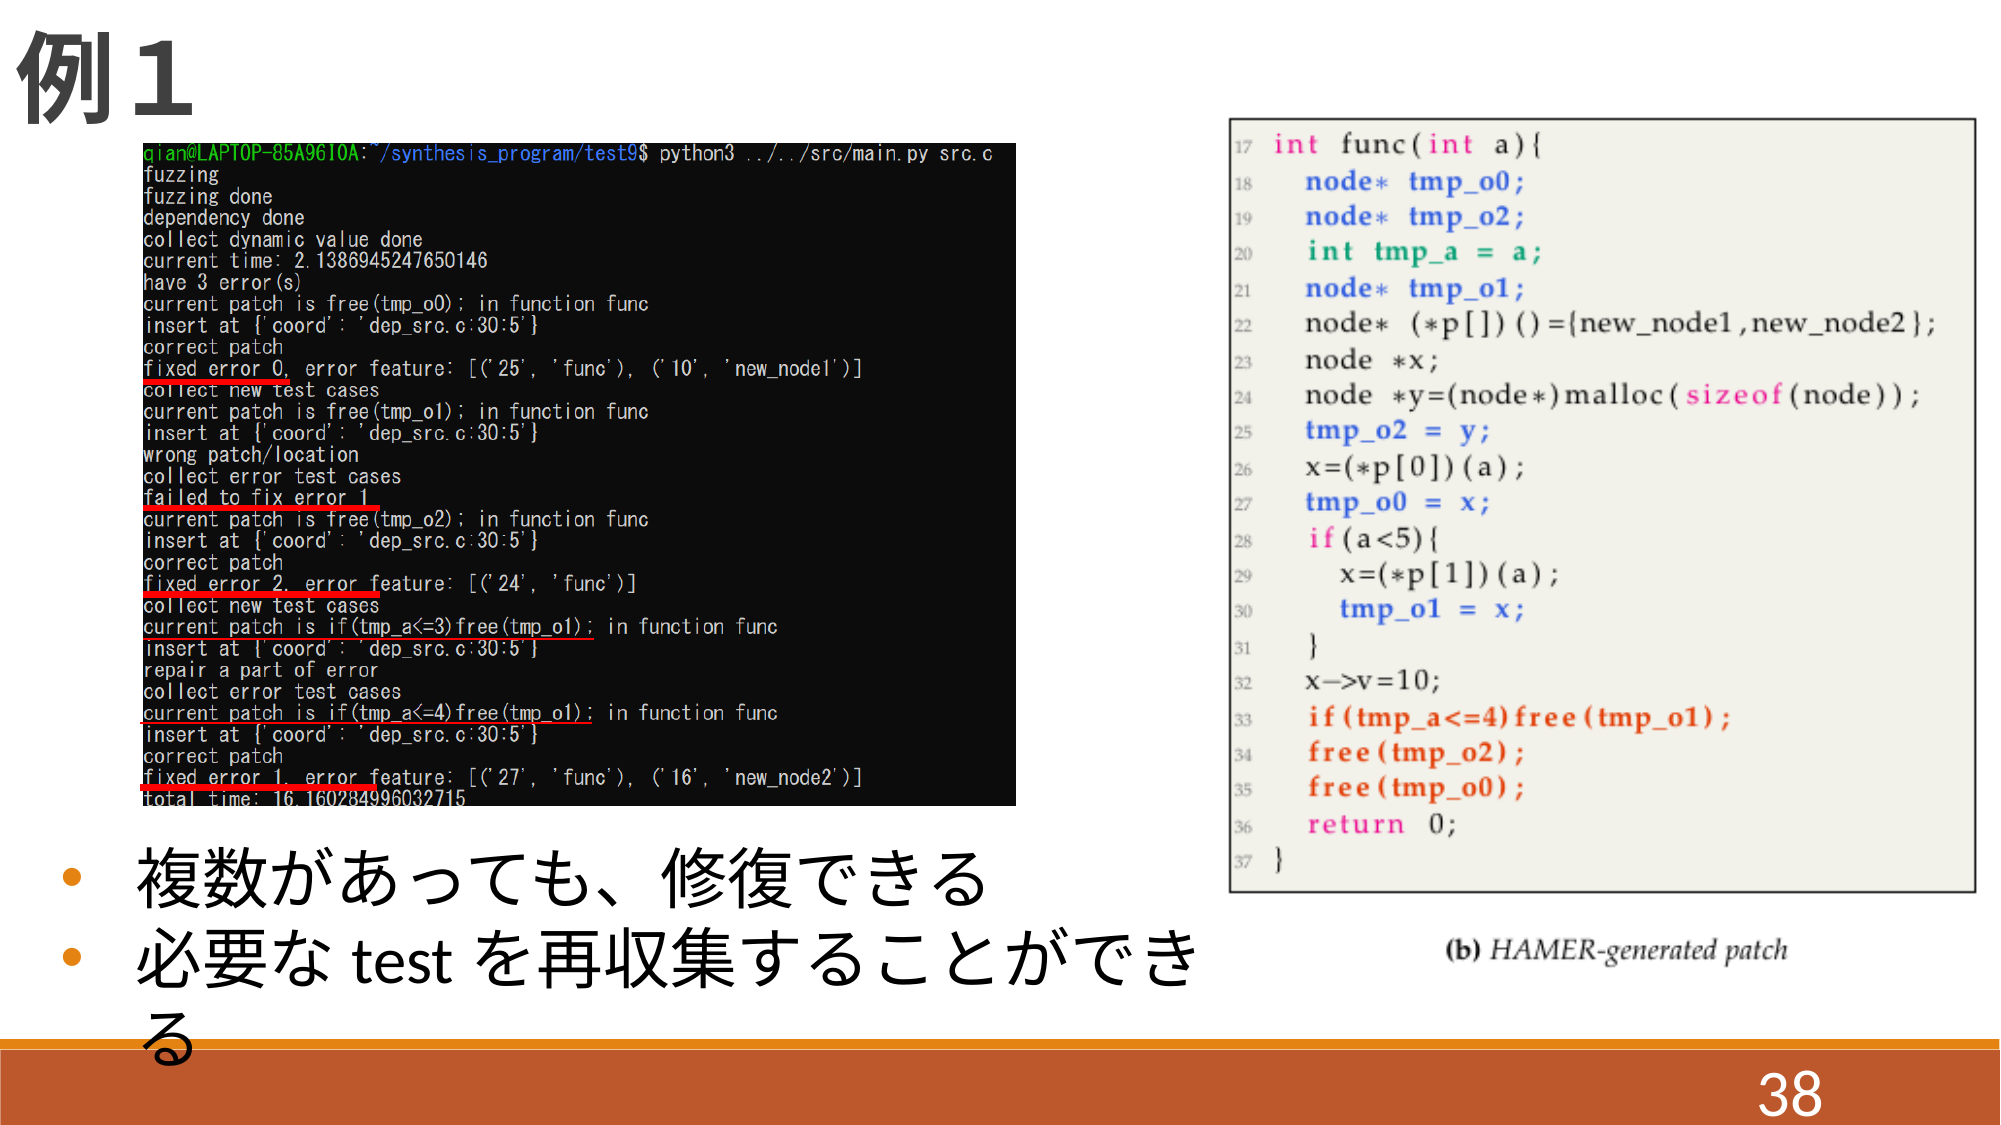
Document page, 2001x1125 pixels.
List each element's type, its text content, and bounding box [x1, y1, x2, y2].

picture [1213, 102, 2000, 981]
text_box 例１ [0, 0, 1650, 144]
text_box 複数があっても、修復できる 必要なtestを再収集することができる [0, 829, 1244, 1084]
slide_number 38 [1624, 1059, 1840, 1120]
picture [142, 143, 1016, 806]
